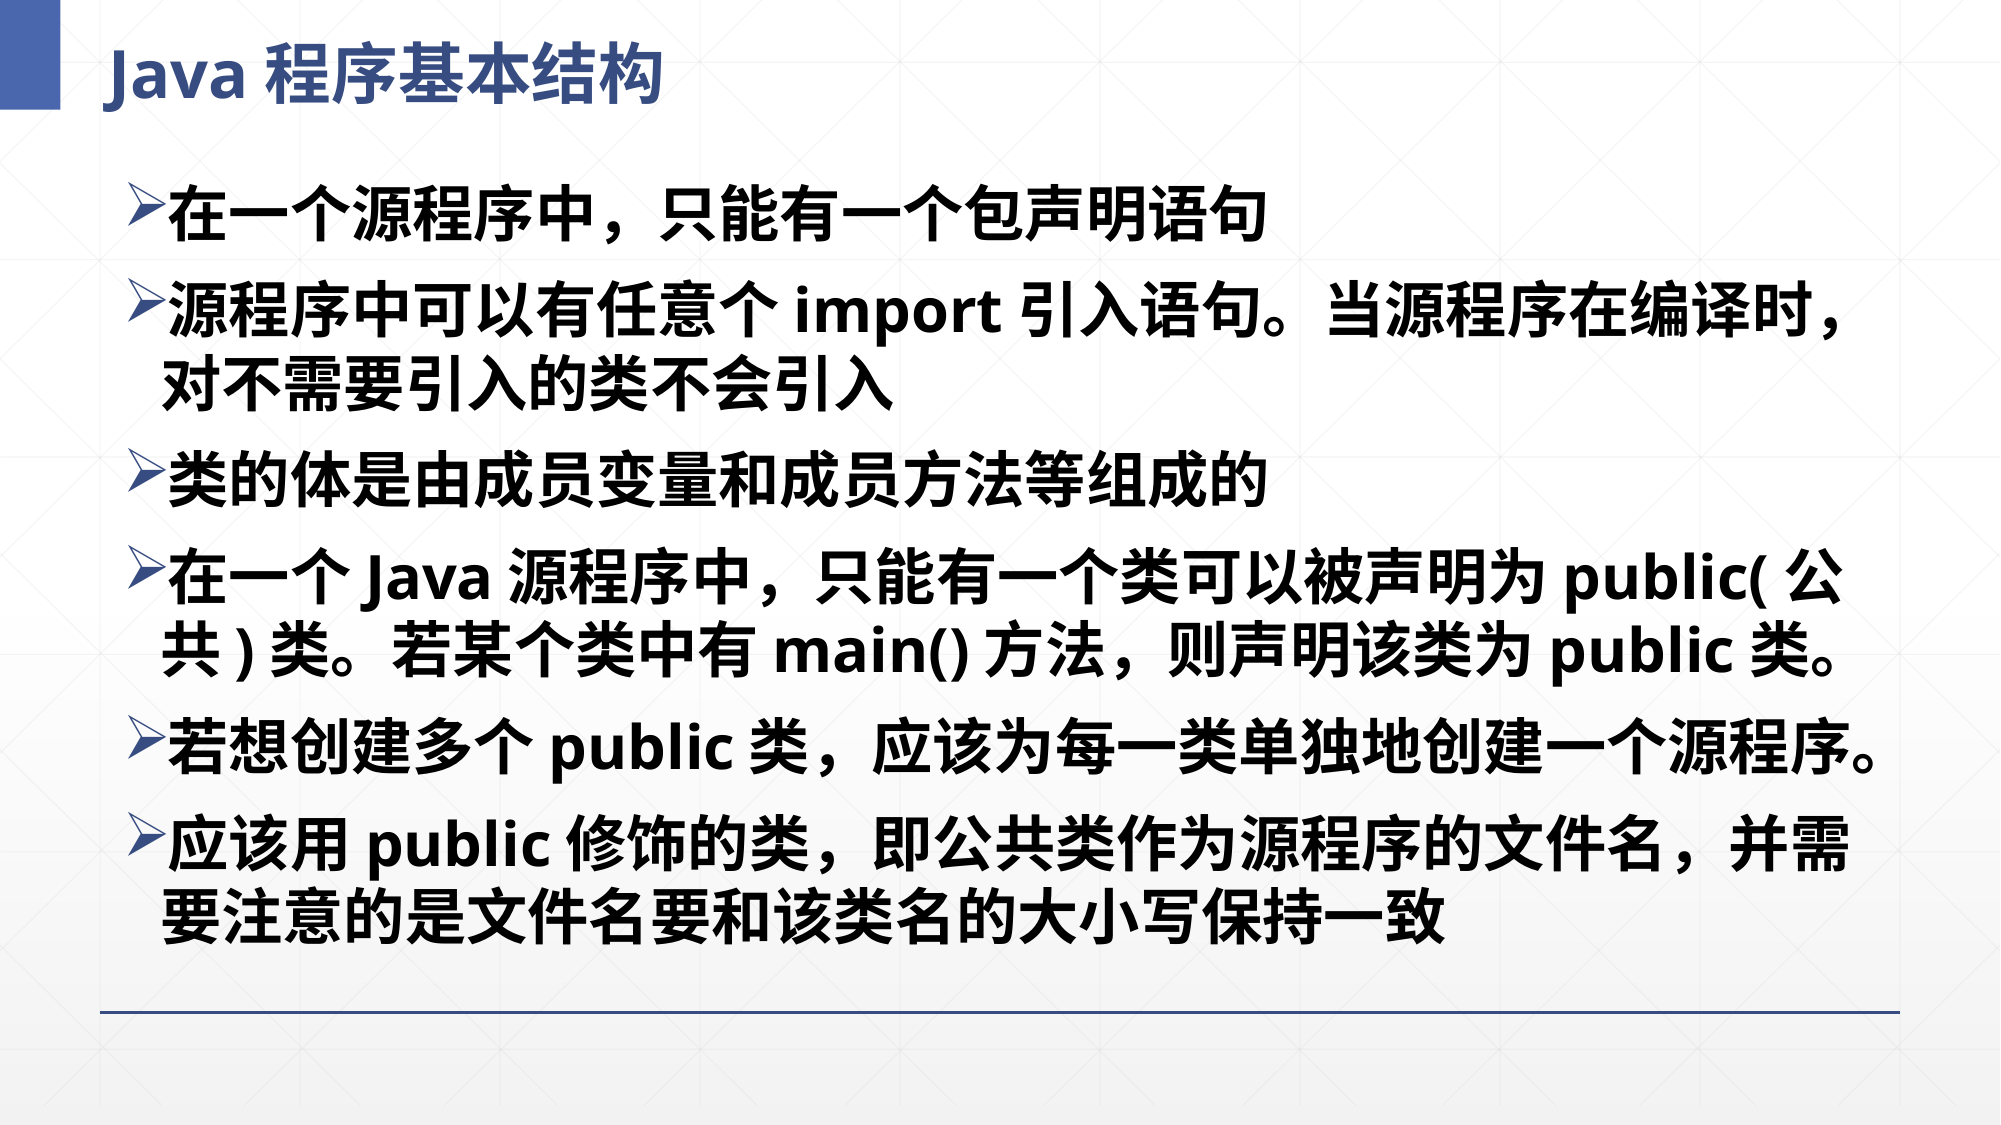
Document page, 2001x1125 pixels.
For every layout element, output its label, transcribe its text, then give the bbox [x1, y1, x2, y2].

title Java程序基本结构 [93, 0, 948, 110]
list 在一个源程序中，只能有一个包声明语句 源程序中可以有任意个import引入语句。当源程序在编译时，对不需要引入的类不会引入 类的体是由成员变量和成员方法等组成的 在一个Java源程序中，只能有一个类可以被声明为public(公共)类。若某个类中有main()方法，则声明该类为public类。 若想创建多个public类，应该为每一类单独地创建一个源程序。 应该用public修饰的类，即公共类作为源程序的文件名，并需要注意的是文件名要和该类名的大小写保持一致 [108, 167, 1870, 996]
